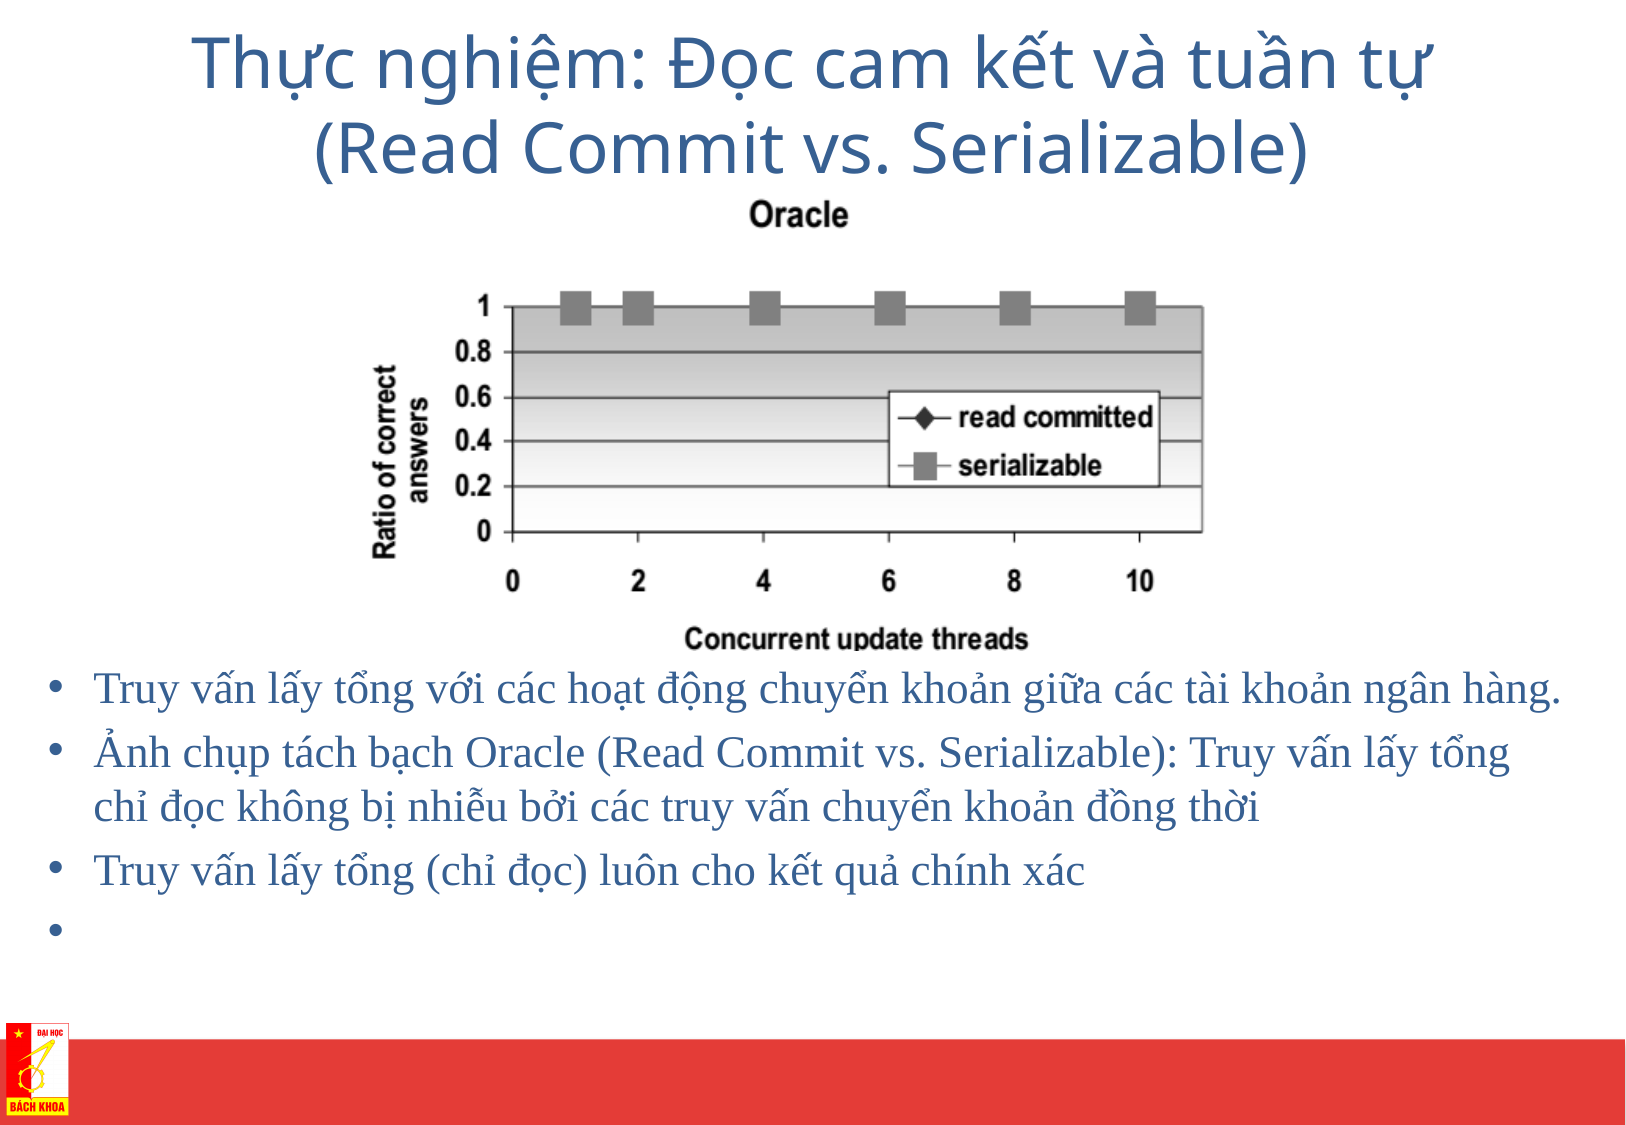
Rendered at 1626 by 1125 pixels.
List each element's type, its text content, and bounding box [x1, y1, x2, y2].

picture [6, 1023, 69, 1116]
picture [368, 195, 1211, 652]
list Truy vấn lấy tổng với các hoạt động chuyển khoản giữa các tài khoản ngân hàng. Ảnh chụp tách bạch Oracle (Read Commit vs. Serializable): Truy vấn lấy tổng chỉ đọc không bị nhiễu bởi các truy vấn chuyển khoản đồng thời Truy vấn lấy tổng (chỉ đọc) luôn cho kết quả chính xác [32, 650, 1593, 1005]
title Thực nghiệm: Đọc cam kết và tuần tự (Read Commit vs. Serializable) [32, 8, 1593, 197]
